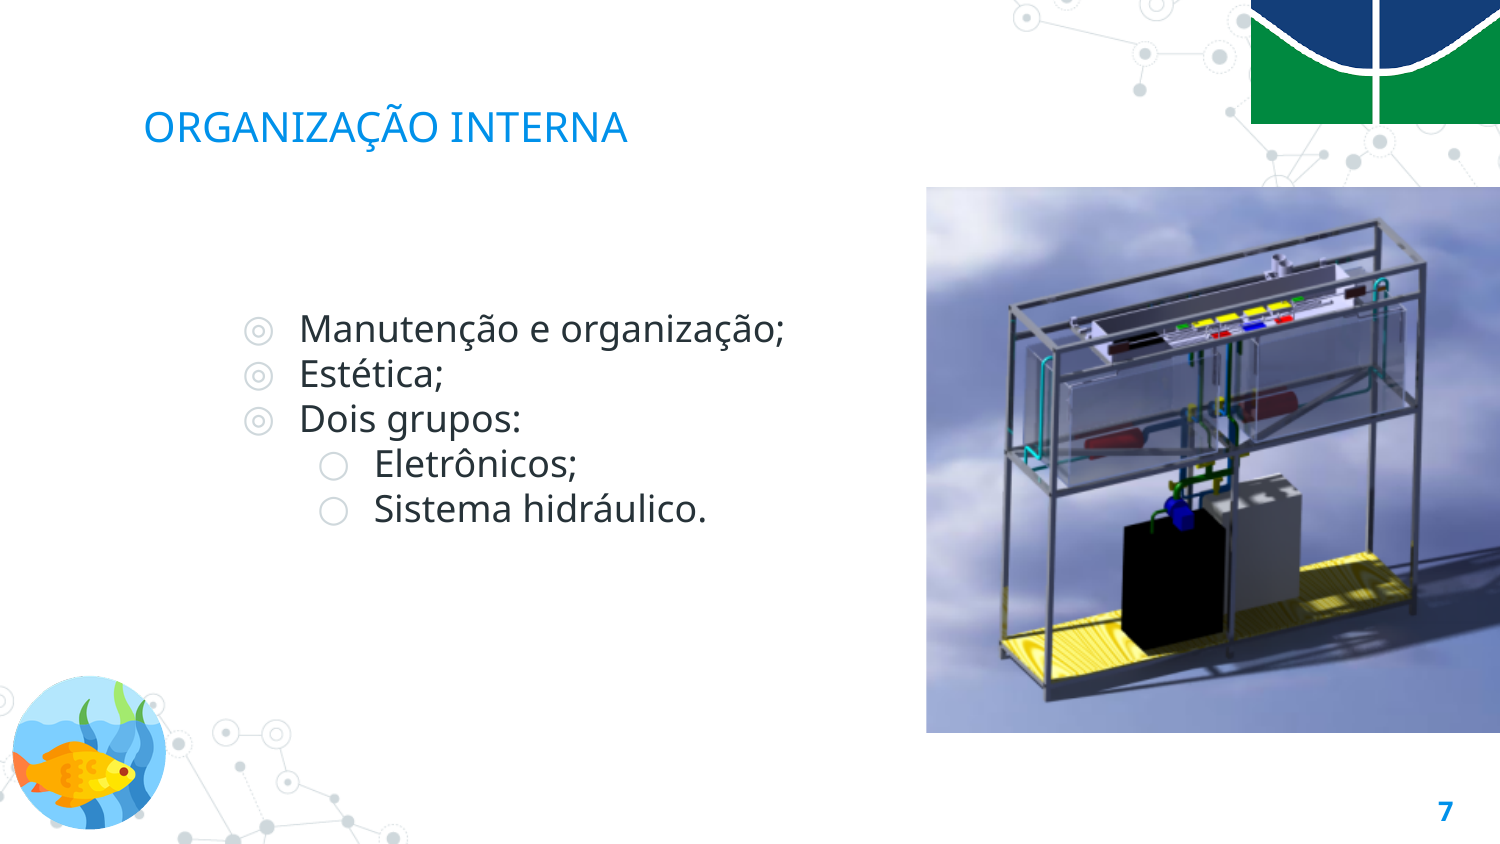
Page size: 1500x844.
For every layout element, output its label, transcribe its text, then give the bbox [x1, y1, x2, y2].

picture [0, 0, 1500, 844]
slide_number ‹#› [1378, 779, 1469, 844]
list Manutenção e organização; Estética; Dois grupos: Eletrônicos; Sistema hidráulico. [208, 289, 920, 554]
title ORGANIZAÇÃO INTERNA [128, 50, 1372, 166]
